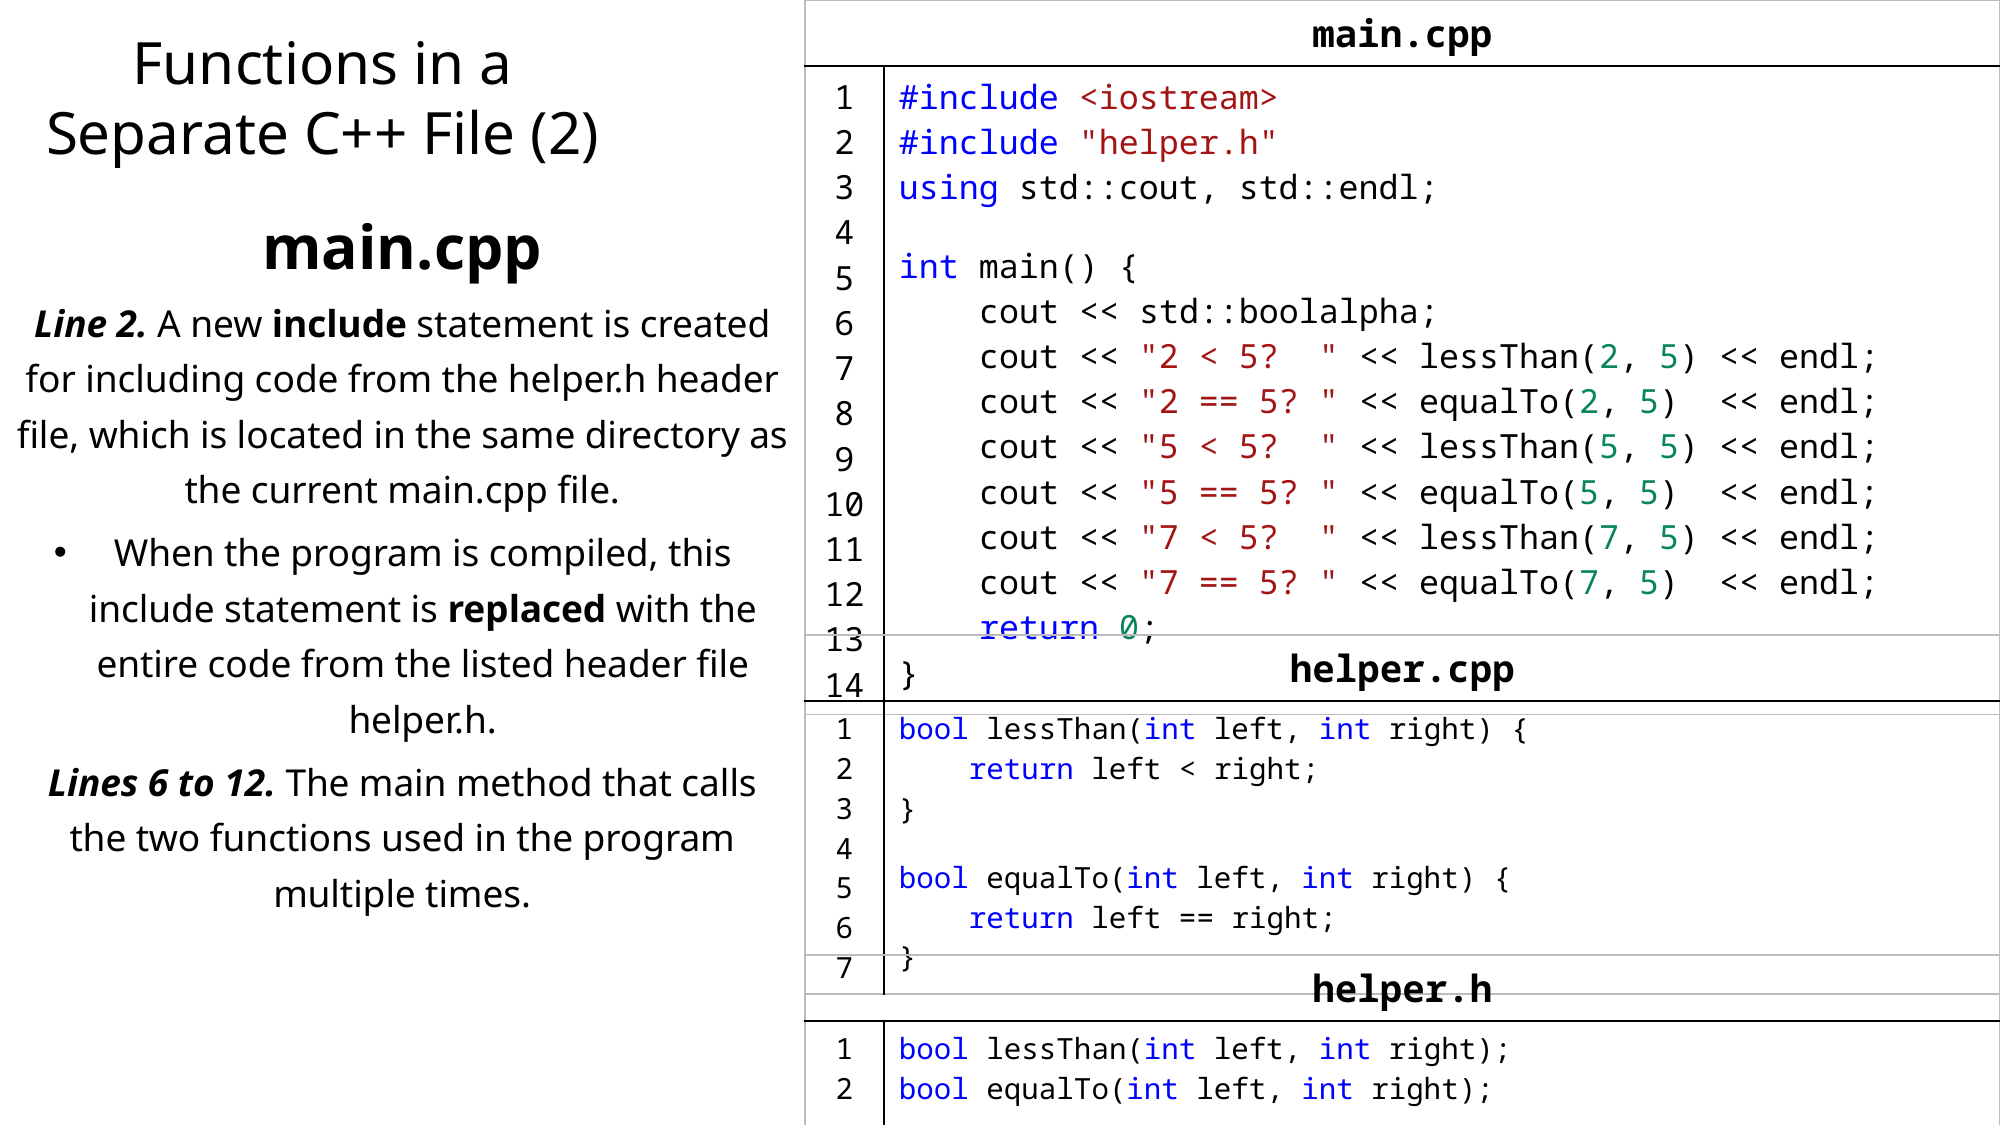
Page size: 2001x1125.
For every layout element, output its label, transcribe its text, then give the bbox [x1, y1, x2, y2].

table_cell 1 2 3 4 5 6 7 8 9 10 11 12 13 14 [806, 67, 883, 634]
table_cell bool lessThan(int left, int right); bool equalTo(int left, int right); [885, 1022, 1999, 1125]
table_cell bool lessThan(int left, int right) { return left < right; } bool equalTo(int left, int right) { return left == right; } [885, 702, 1999, 954]
table_header helper.cpp [806, 636, 1999, 700]
table_header main.cpp [806, 1, 1999, 65]
table_cell 1 2 3 4 5 6 7 [806, 702, 883, 954]
table_cell 1 2 [806, 1022, 883, 1125]
table_cell #include <iostream> #include "helper.h" using std::cout, std::endl; int main() { cout << std::boolalpha; cout << "2 < 5? " << lessThan(2, 5) << endl; cout << "2 == 5? " << equalTo(2, 5) << endl; cout << "5 < 5? " << lessThan(5, 5) << endl; cout << "5 == 5? " << equalTo(5, 5) << endl; cout << "7 < 5? " << lessThan(7, 5) << endl; cout << "7 == 5? " << equalTo(7, 5) << endl; return 0; } [885, 67, 1999, 634]
table_header helper.h [806, 956, 1999, 1020]
list main.cpp Line 2. A new include statement is created for including code from the helper.h header file, which is located in the same directory as the current main.cpp file. When the program is compiled, this include statement is replaced with the entire code from the listed header file helper.h. Lines 6 to 12. The main method that calls the two functions used in the program multiple times. [0, 183, 804, 925]
title Functions in a Separate C++ File (2) [0, 0, 646, 174]
